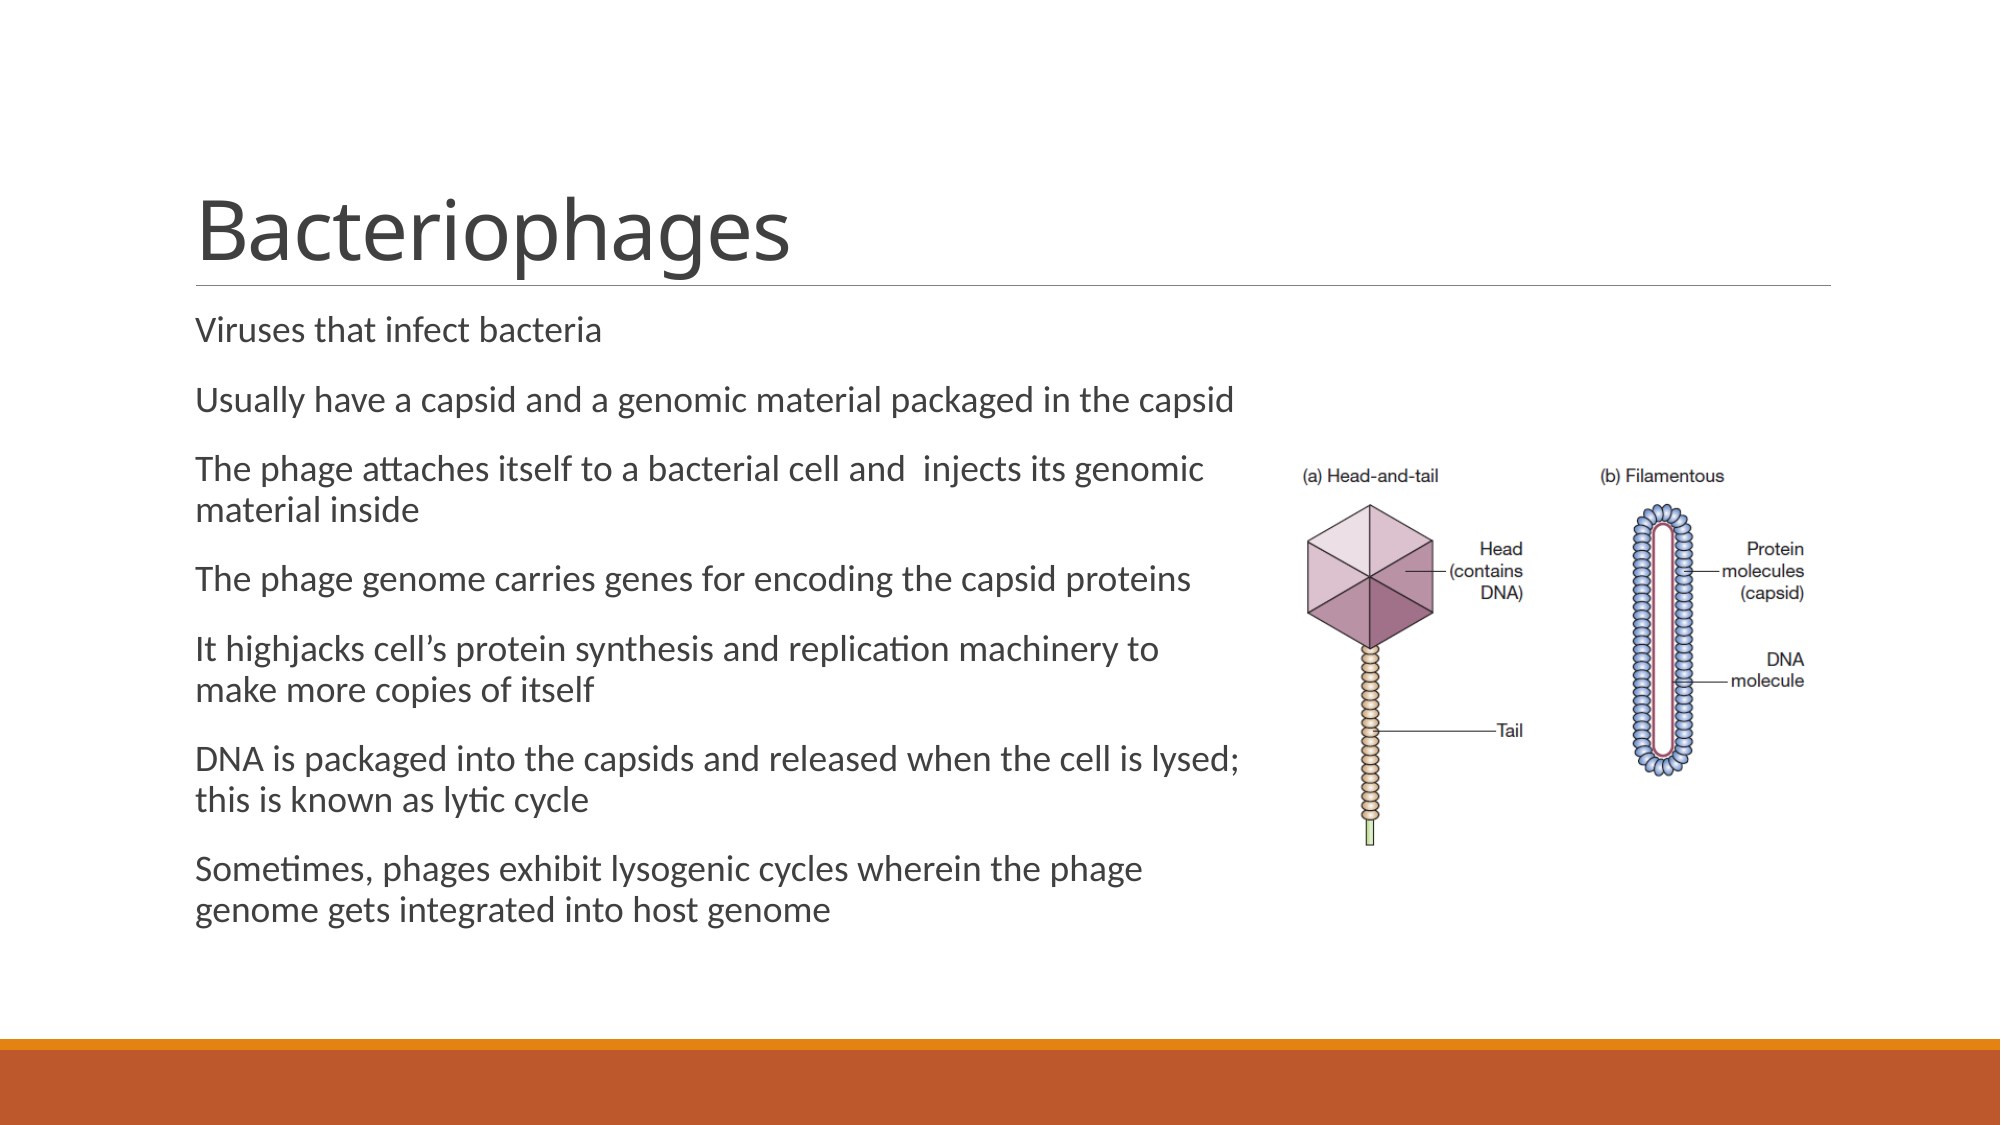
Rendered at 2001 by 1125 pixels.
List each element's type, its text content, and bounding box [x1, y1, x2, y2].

title Bacteriophages [180, 47, 1830, 285]
picture [1275, 433, 1831, 879]
list Viruses that infect bacteria Usually have a capsid and a genomic material packaged in the capsid The phage attaches itself to a bacterial cell and injects its genomic material inside The phage genome carries genes for encoding the capsid proteins It highjacks cell’s protein synthesis and replication machinery to make more copies of itself DNA is packaged into the capsids and released when the cell is lysed; this is known as lytic cycle Sometimes, phages exhibit lysogenic cycles wherein the phage genome gets integrated into host genome [180, 302, 1242, 1000]
